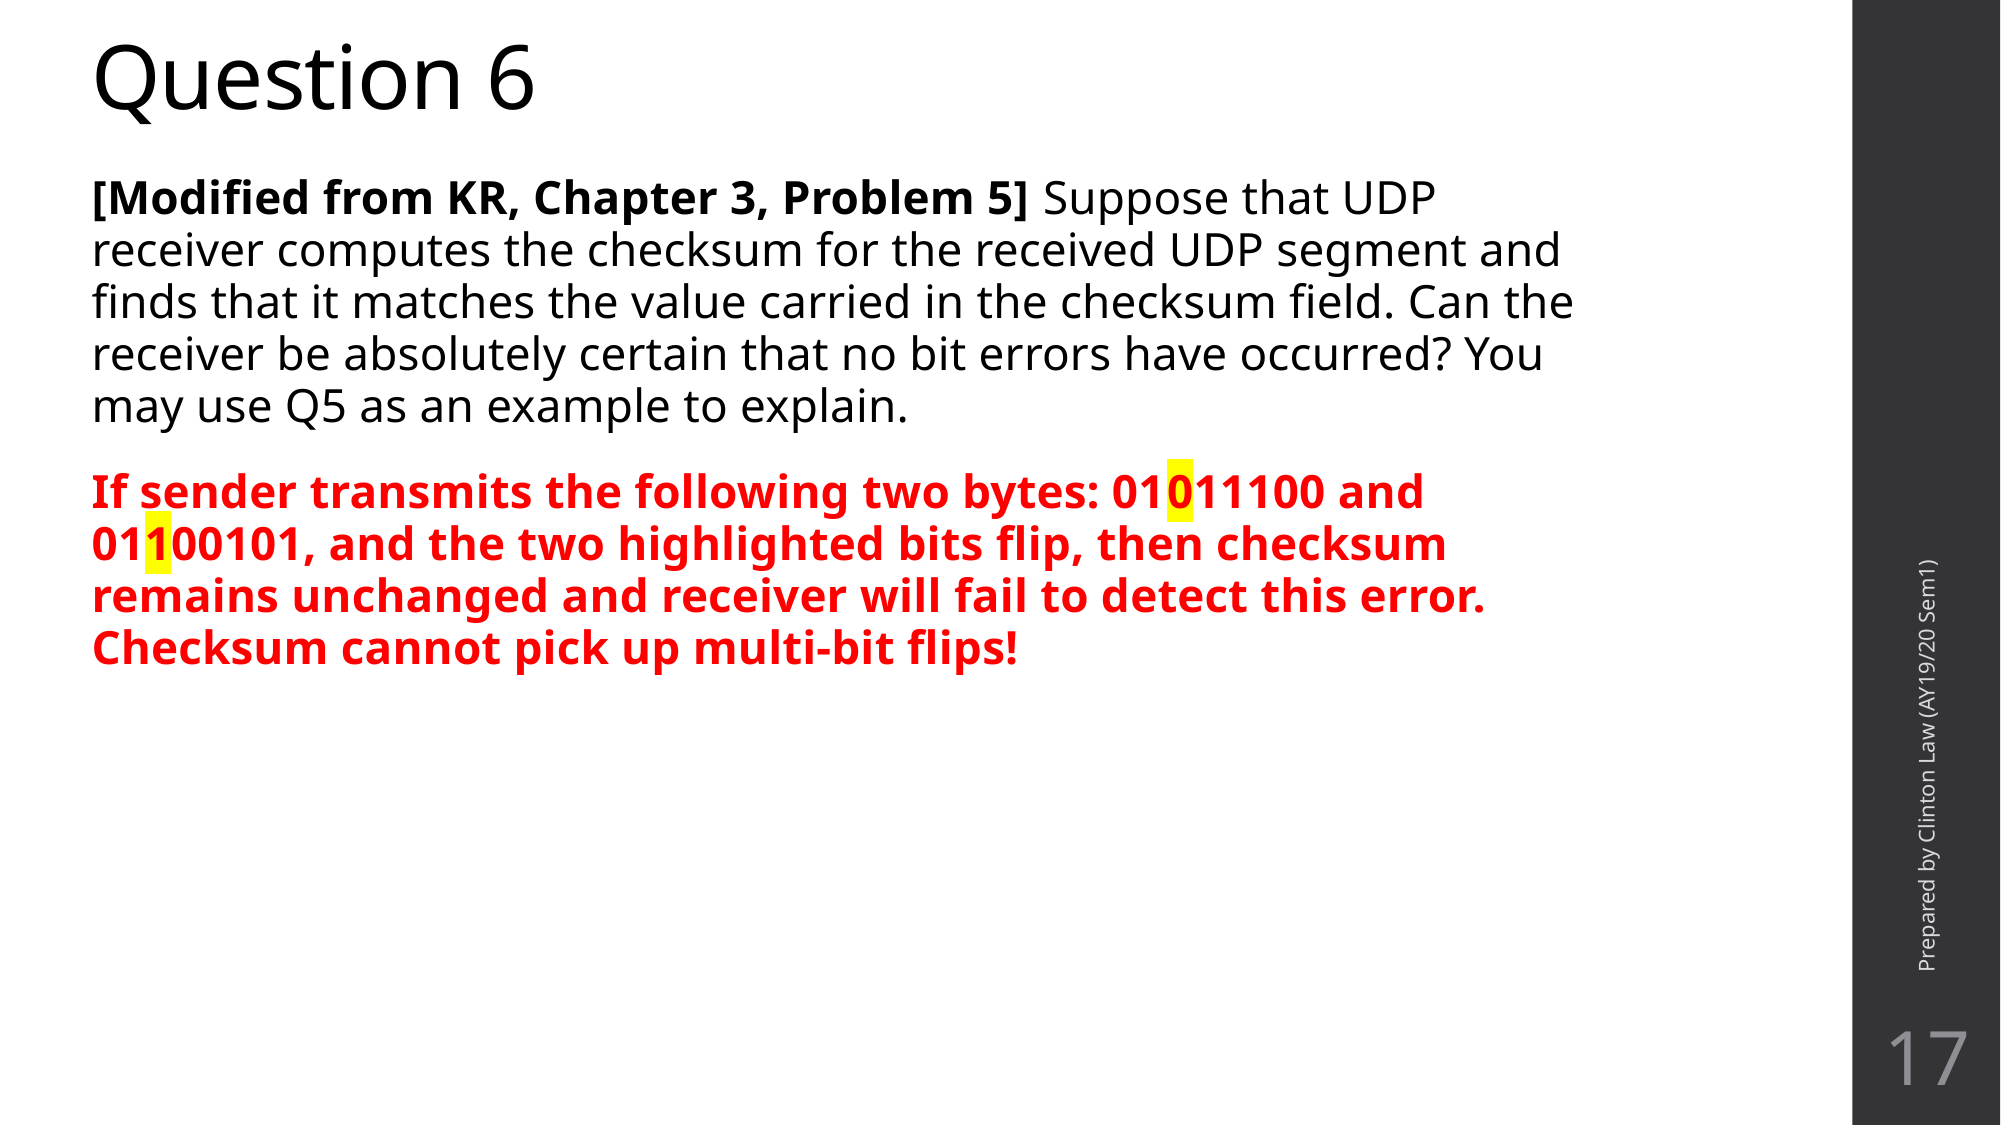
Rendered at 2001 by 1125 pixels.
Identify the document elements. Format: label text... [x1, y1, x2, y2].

title Question 6 [76, 24, 1667, 137]
slide_number 17 [1852, 1012, 2000, 1110]
list [Modified from KR, Chapter 3, Problem 5] Suppose that UDP receiver computes the checksum for the received UDP segment and finds that it matches the value carried in the checksum field. Can the receiver be absolutely certain that no bit errors have occurred? You may use Q5 as an example to explain. If sender transmits the following two bytes: 01011100 and 01100101, and the two highlighted bits flip, then checksum remains unchanged and receiver will fail to detect this error. Checksum cannot pick up multi-bit flips! [76, 164, 1617, 1012]
footer Prepared by Clinton Law (AY19/20 Sem1) [1897, 400, 1958, 988]
